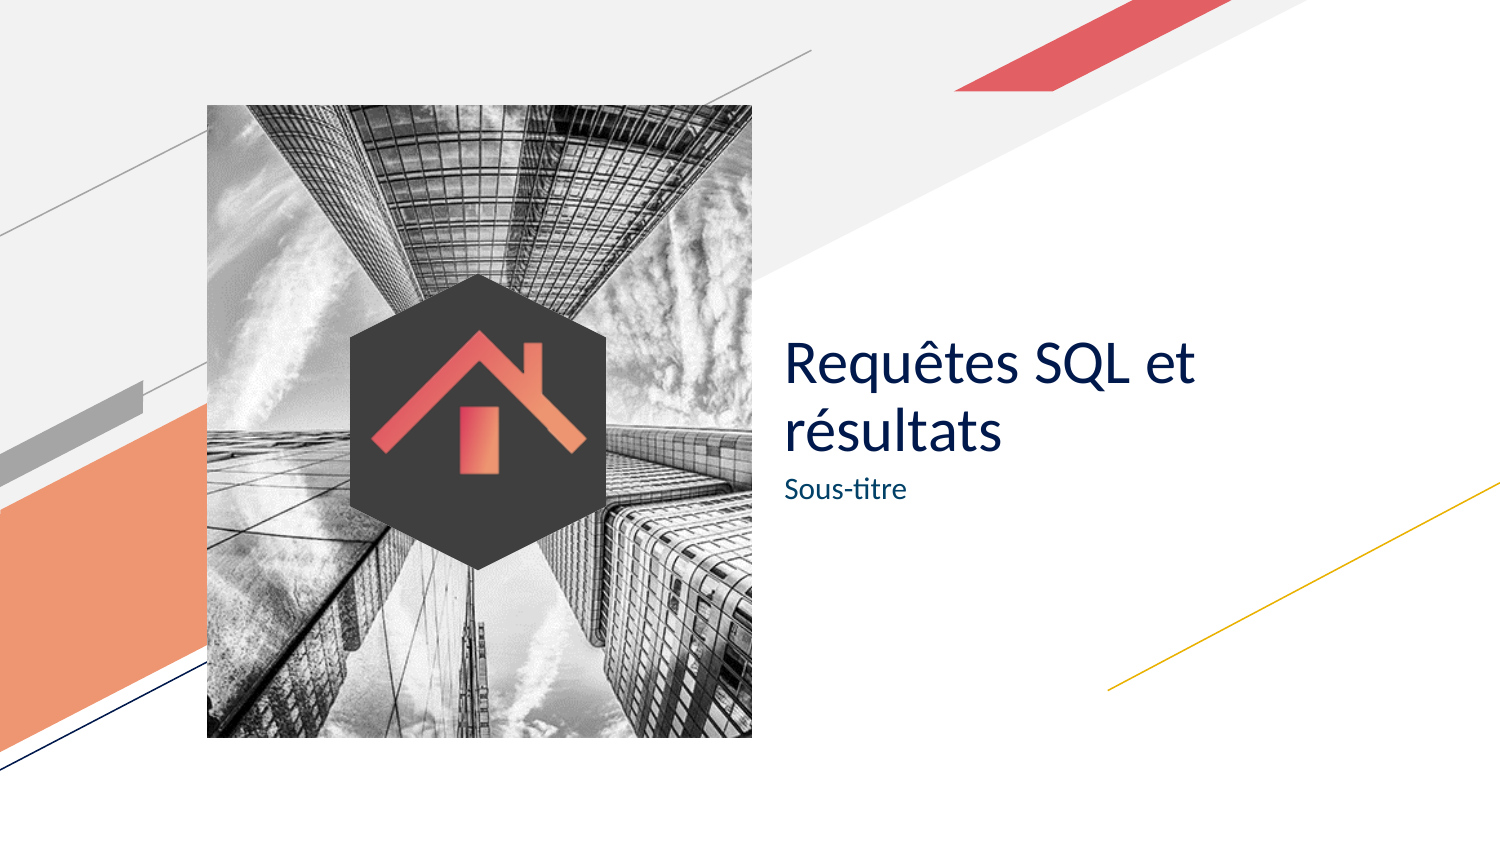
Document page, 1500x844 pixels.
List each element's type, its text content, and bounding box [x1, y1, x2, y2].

list Sous-titre [773, 466, 1378, 579]
picture [206, 105, 753, 739]
title Requêtes SQL et résultats [773, 244, 1378, 465]
